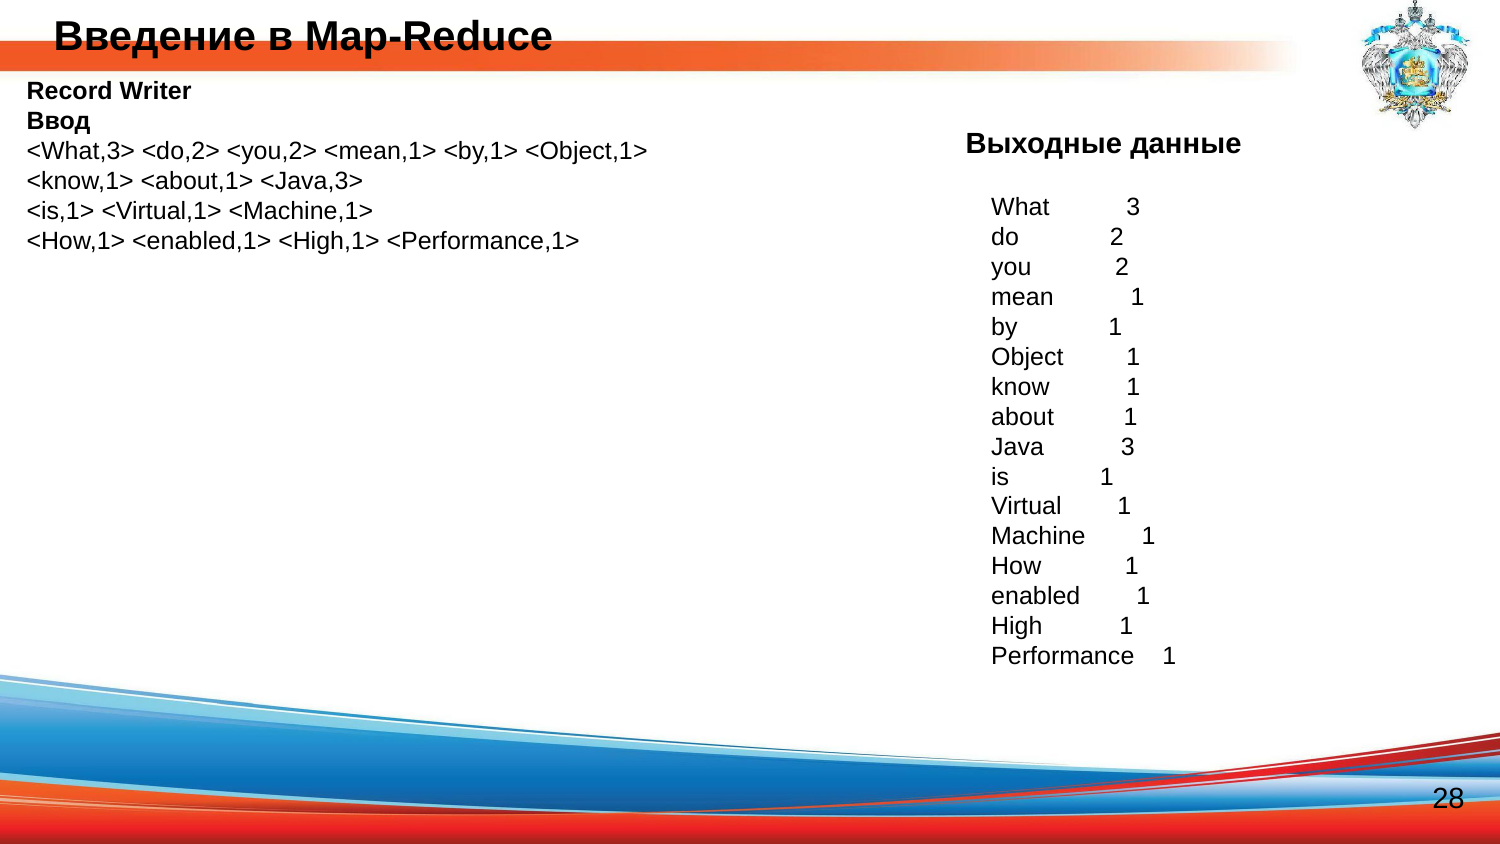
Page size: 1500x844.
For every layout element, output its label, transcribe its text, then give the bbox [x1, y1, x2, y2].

text_box Выходные данные [950, 116, 1257, 202]
text_box Record Writer Ввод <What,3> <do,2> <you,2> <mean,1> <by,1> <Object,1> <know,1> <about,1> <Java,3> <is,1> <Virtual,1> <Machine,1> <How,1> <enabled,1> <High,1> <Performance,1> [11, 67, 889, 297]
picture [0, 0, 1500, 844]
text_box What 3 do 2 you 2 mean 1 by 1 Object 1 know 1 about 1 Java 3 is 1 Virtual 1 Machine 1 How 1 enabled 1 High 1 Performance 1 [976, 183, 1232, 677]
text_box Введение в Map-Reduce [39, 1, 992, 67]
slide_number 28 [1389, 764, 1480, 830]
